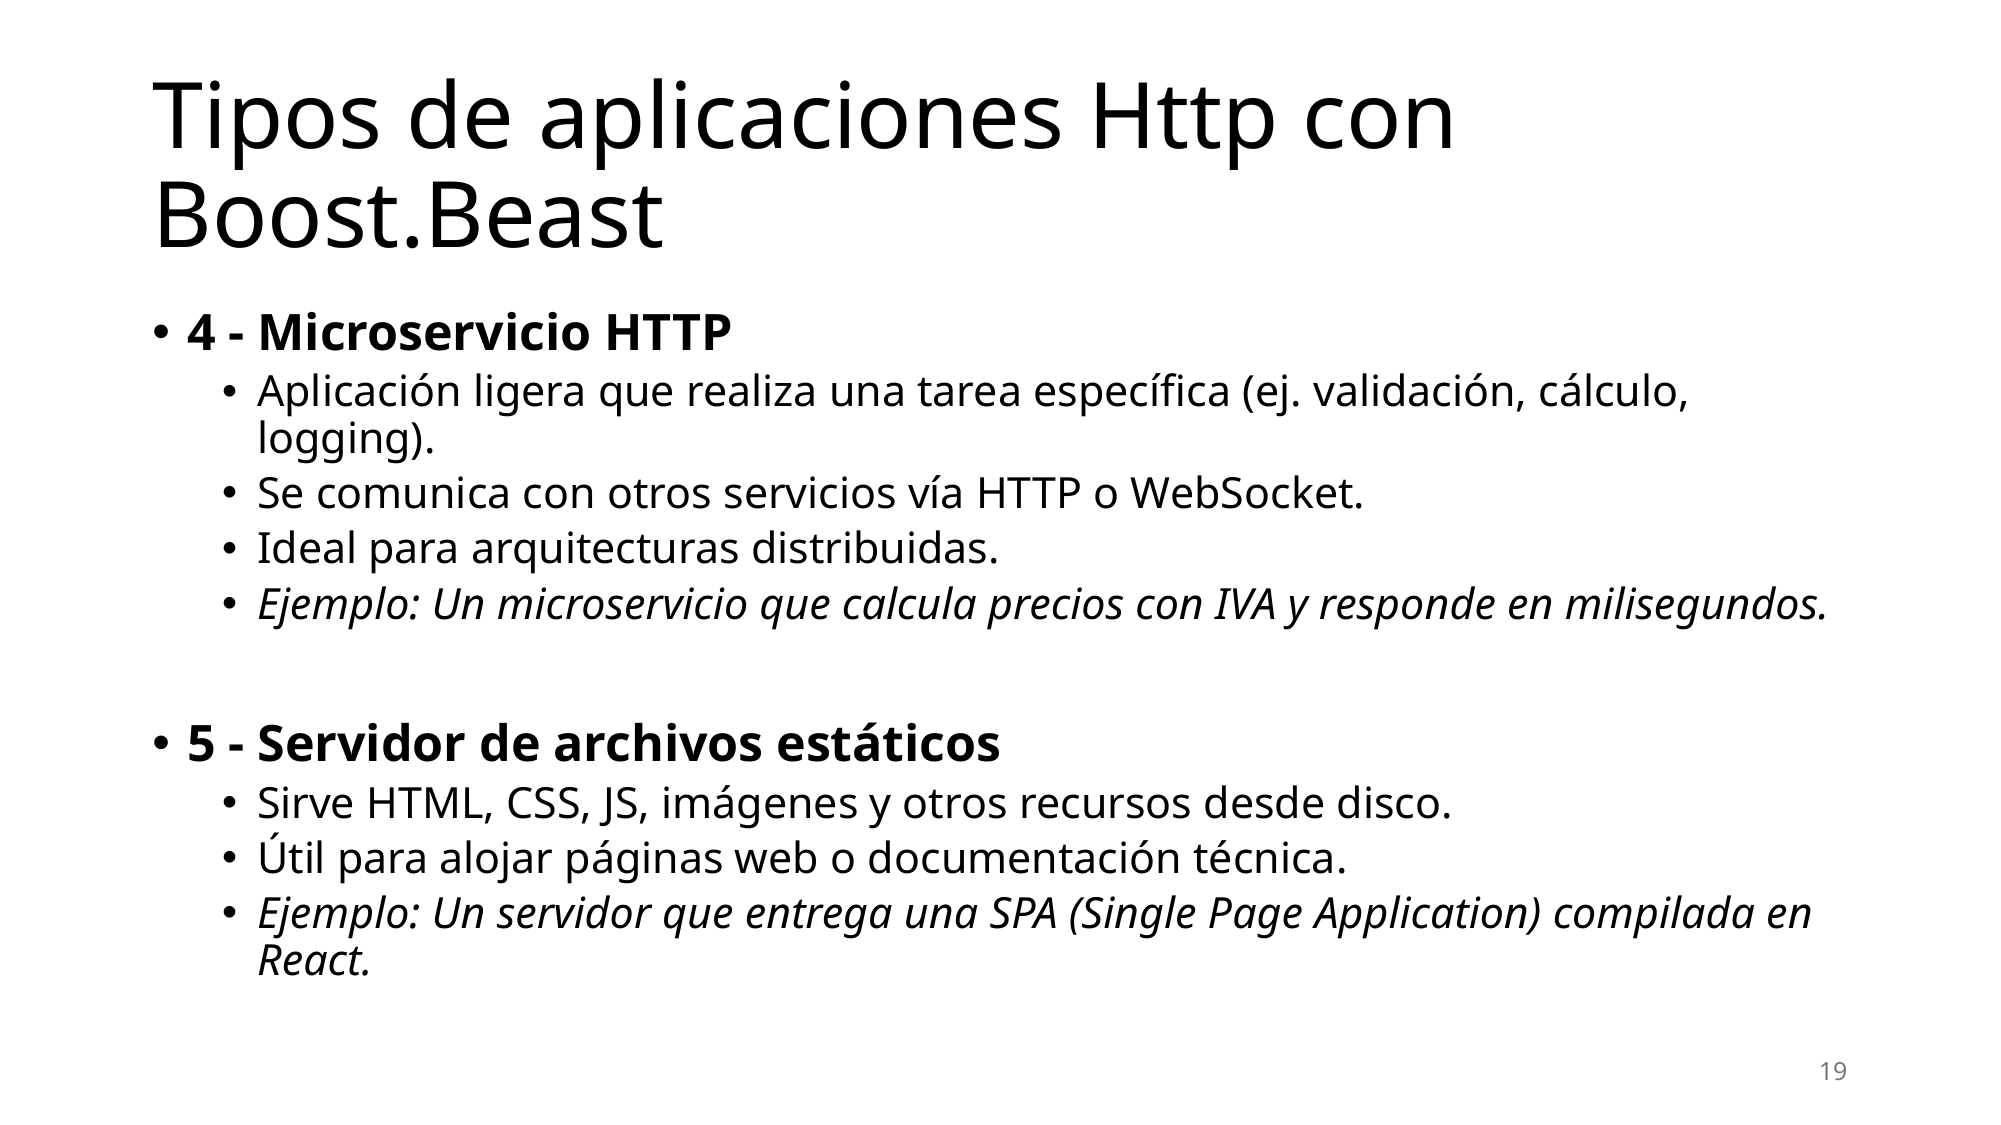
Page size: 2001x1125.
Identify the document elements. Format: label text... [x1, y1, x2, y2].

list 4 - Microservicio HTTP Aplicación ligera que realiza una tarea específica (ej. validación, cálculo, logging). Se comunica con otros servicios vía HTTP o WebSocket. Ideal para arquitecturas distribuidas. Ejemplo: Un microservicio que calcula precios con IVA y responde en milisegundos. 5 - Servidor de archivos estáticos Sirve HTML, CSS, JS, imágenes y otros recursos desde disco. Útil para alojar páginas web o documentación técnica. Ejemplo: Un servidor que entrega una SPA (Single Page Application) compilada en React. [137, 299, 1863, 1014]
title Tipos de aplicaciones Http con Boost.Beast [137, 59, 1863, 278]
slide_number 19 [1412, 1042, 1863, 1103]
